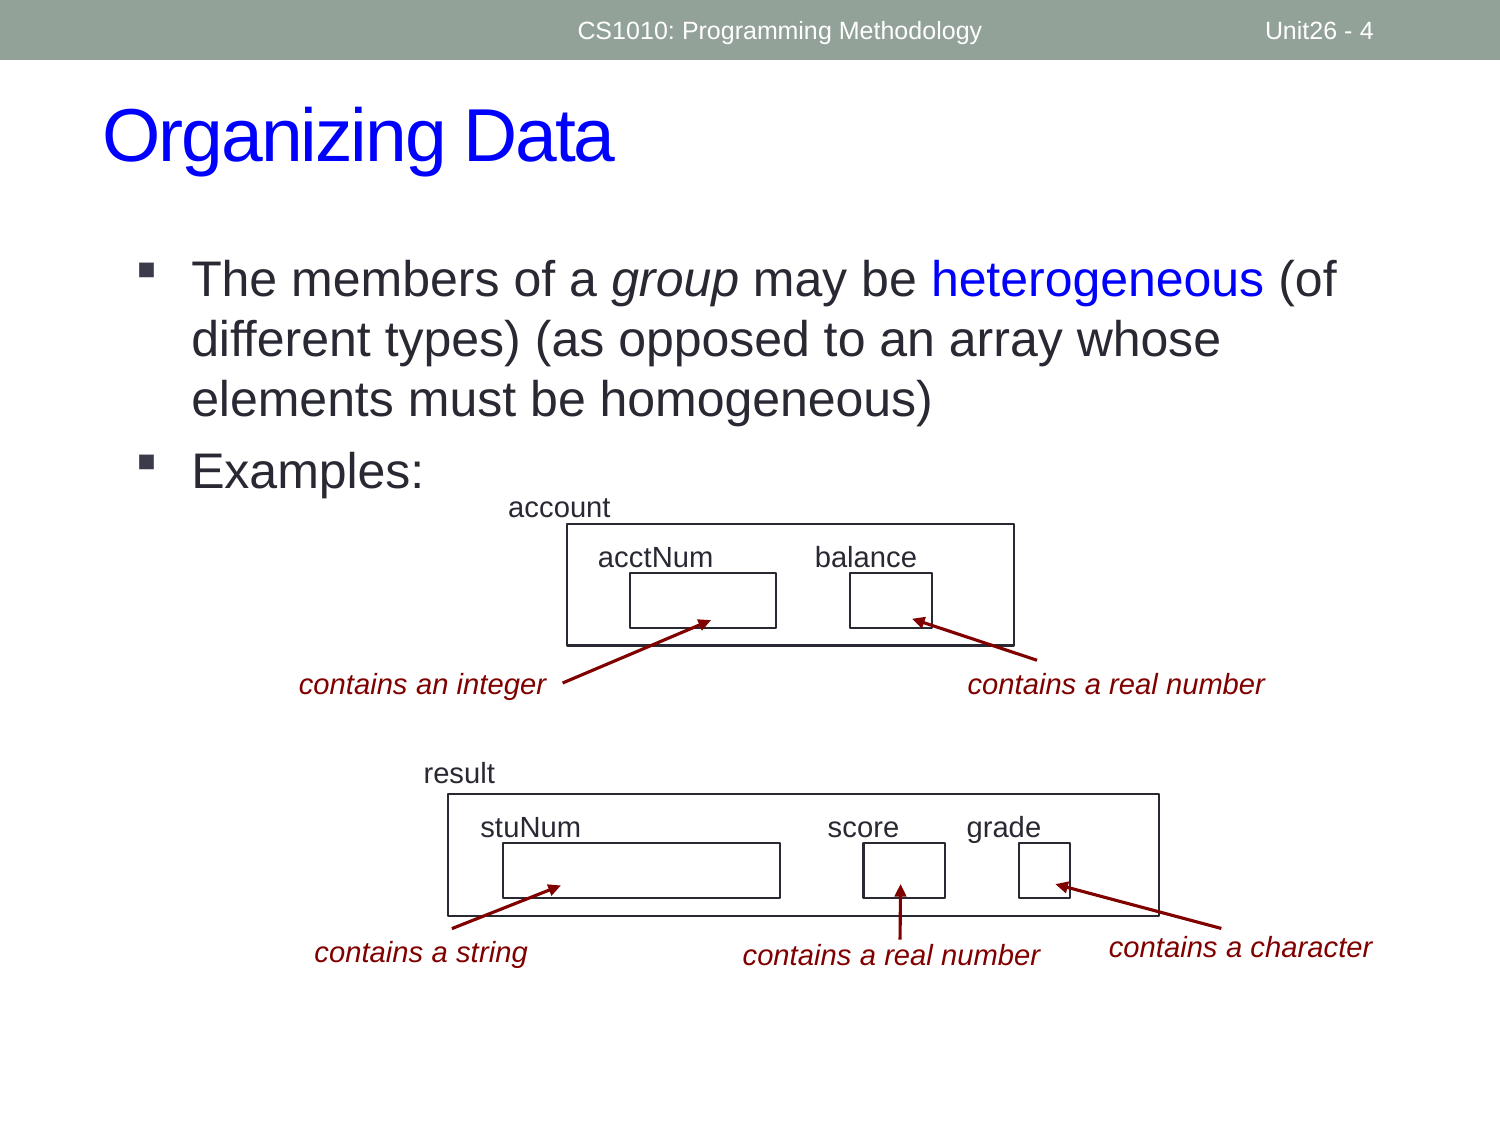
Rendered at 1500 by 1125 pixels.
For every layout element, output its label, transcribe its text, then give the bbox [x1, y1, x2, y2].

title Organizing Data [87, 62, 1463, 200]
slide_number Unit26 - 4 [1250, 3, 1425, 57]
text_box The members of a group may be heterogeneous (of different types) (as opposed to an array whose elements must be homogeneous) Examples: [120, 238, 1406, 539]
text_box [258, 746, 1394, 980]
footer CS1010: Programming Methodology [562, 3, 1238, 57]
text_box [280, 480, 1302, 709]
